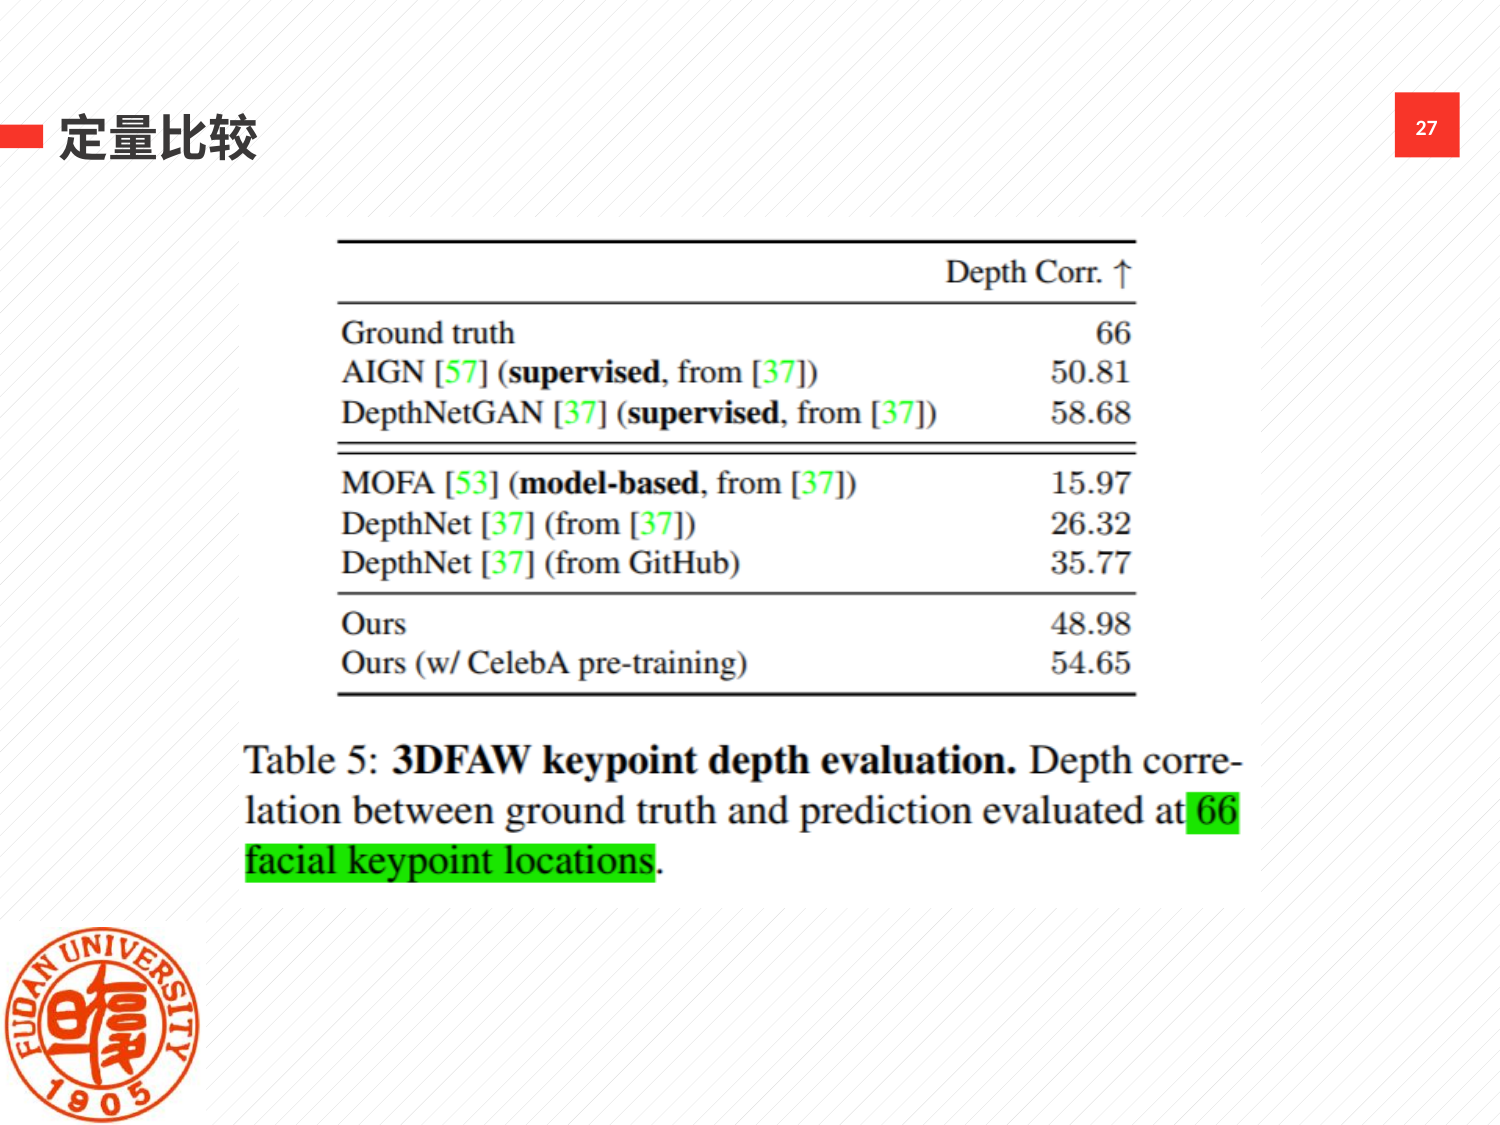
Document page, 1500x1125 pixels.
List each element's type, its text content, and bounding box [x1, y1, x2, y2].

text_box 定量比较 [44, 99, 649, 174]
picture [239, 217, 1261, 908]
slide_number 27 [1390, 96, 1463, 157]
picture [0, 921, 206, 1125]
